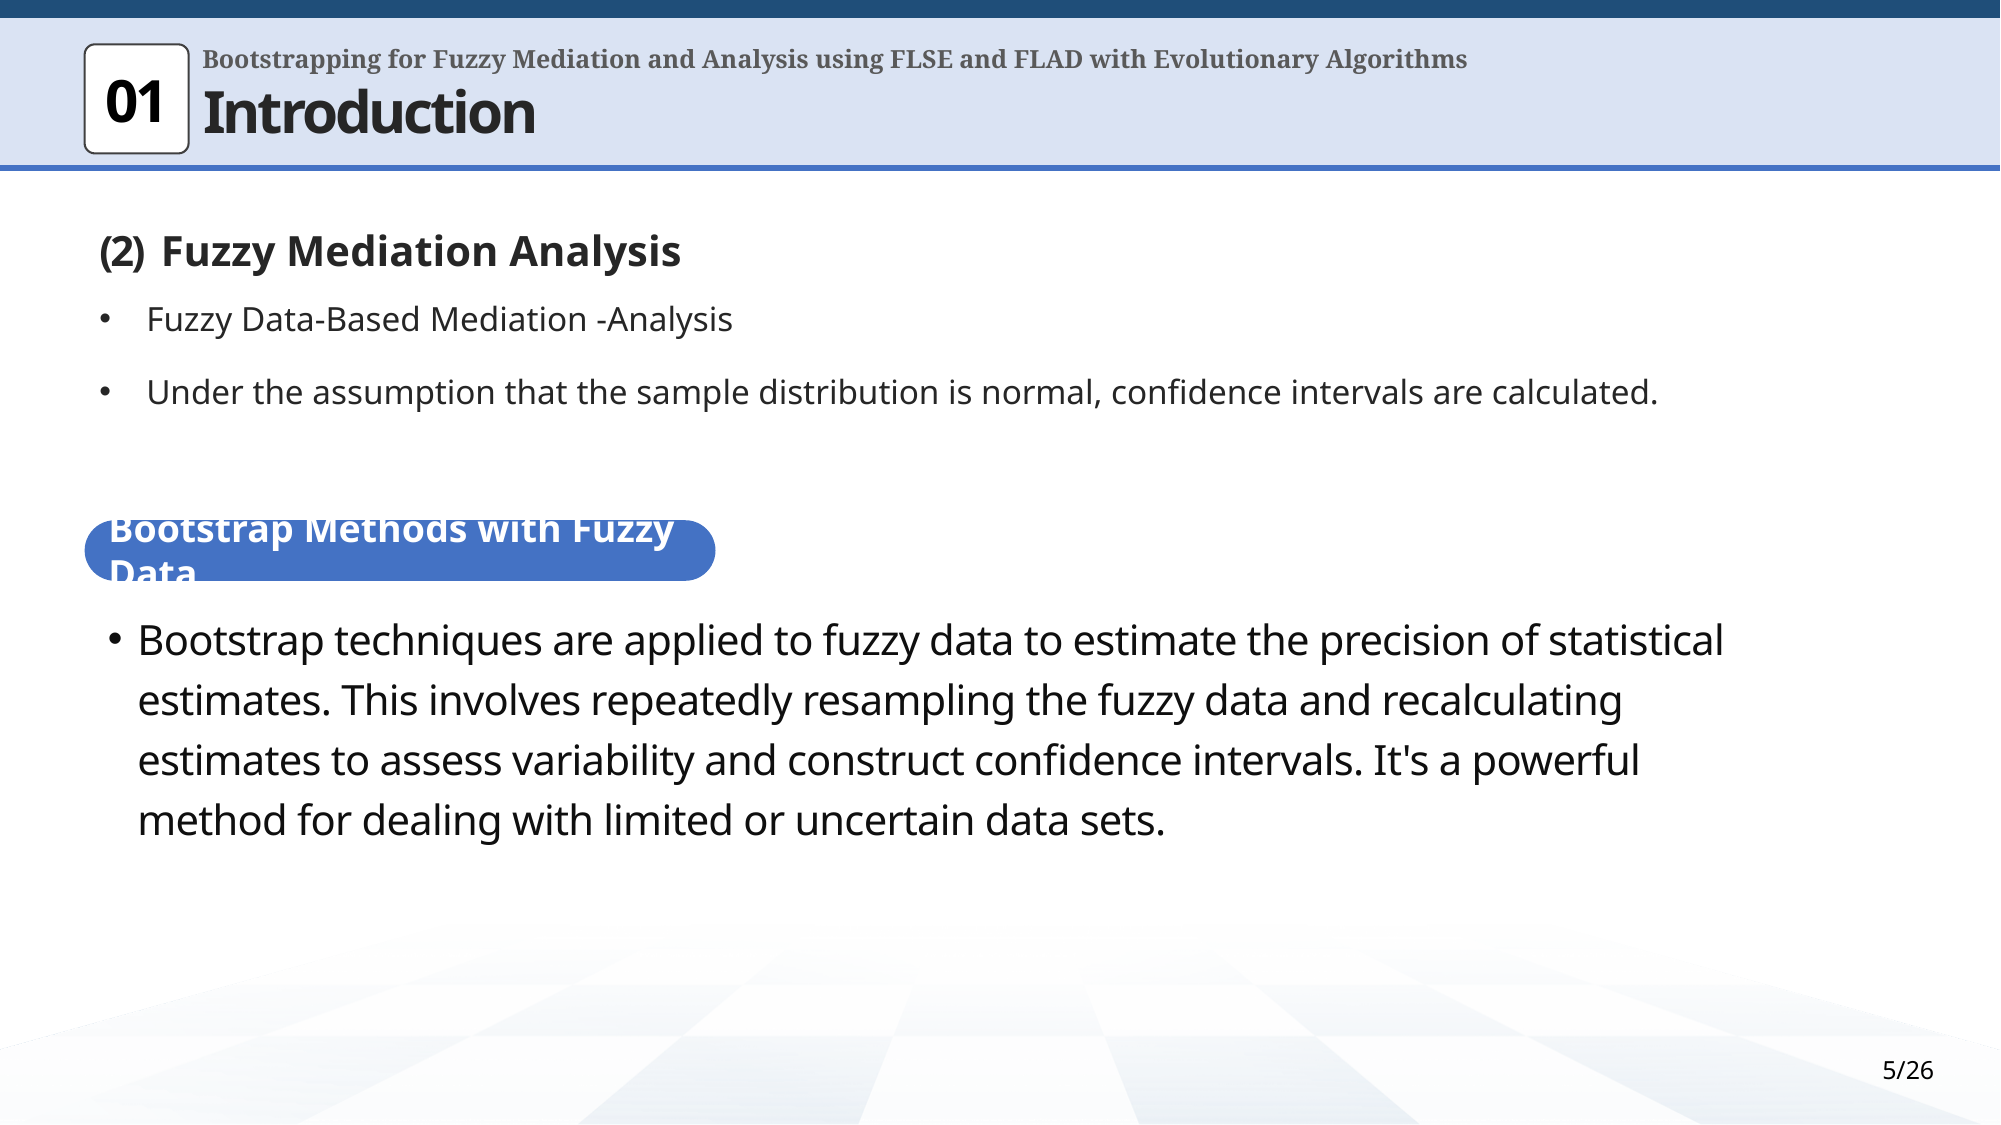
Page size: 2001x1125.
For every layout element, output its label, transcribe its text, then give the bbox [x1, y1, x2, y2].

text_box Introduction [188, 67, 1031, 153]
text_box Bootstrap Methods with Fuzzy Data [83, 519, 717, 582]
text_box Fuzzy Data-Based Mediation -Analysis Under the assumption that the sample distribution is normal, confidence intervals are calculated. [84, 282, 1880, 419]
text_box 5/26 [1867, 1046, 2000, 1092]
text_box Bootstrap techniques are applied to fuzzy data to estimate the precision of statistical estimates. This involves repeatedly resampling the fuzzy data and recalculating estimates to assess variability and construct confidence intervals. It's a powerful method for dealing with limited or uncertain data sets. [93, 596, 1783, 851]
text_box (2) Fuzzy Mediation Analysis [84, 217, 1312, 282]
text_box 01 [83, 43, 188, 155]
text_box Bootstrapping for Fuzzy Mediation and Analysis using FLSE and FLAD with Evolutionary Algorithms [187, 36, 1622, 137]
